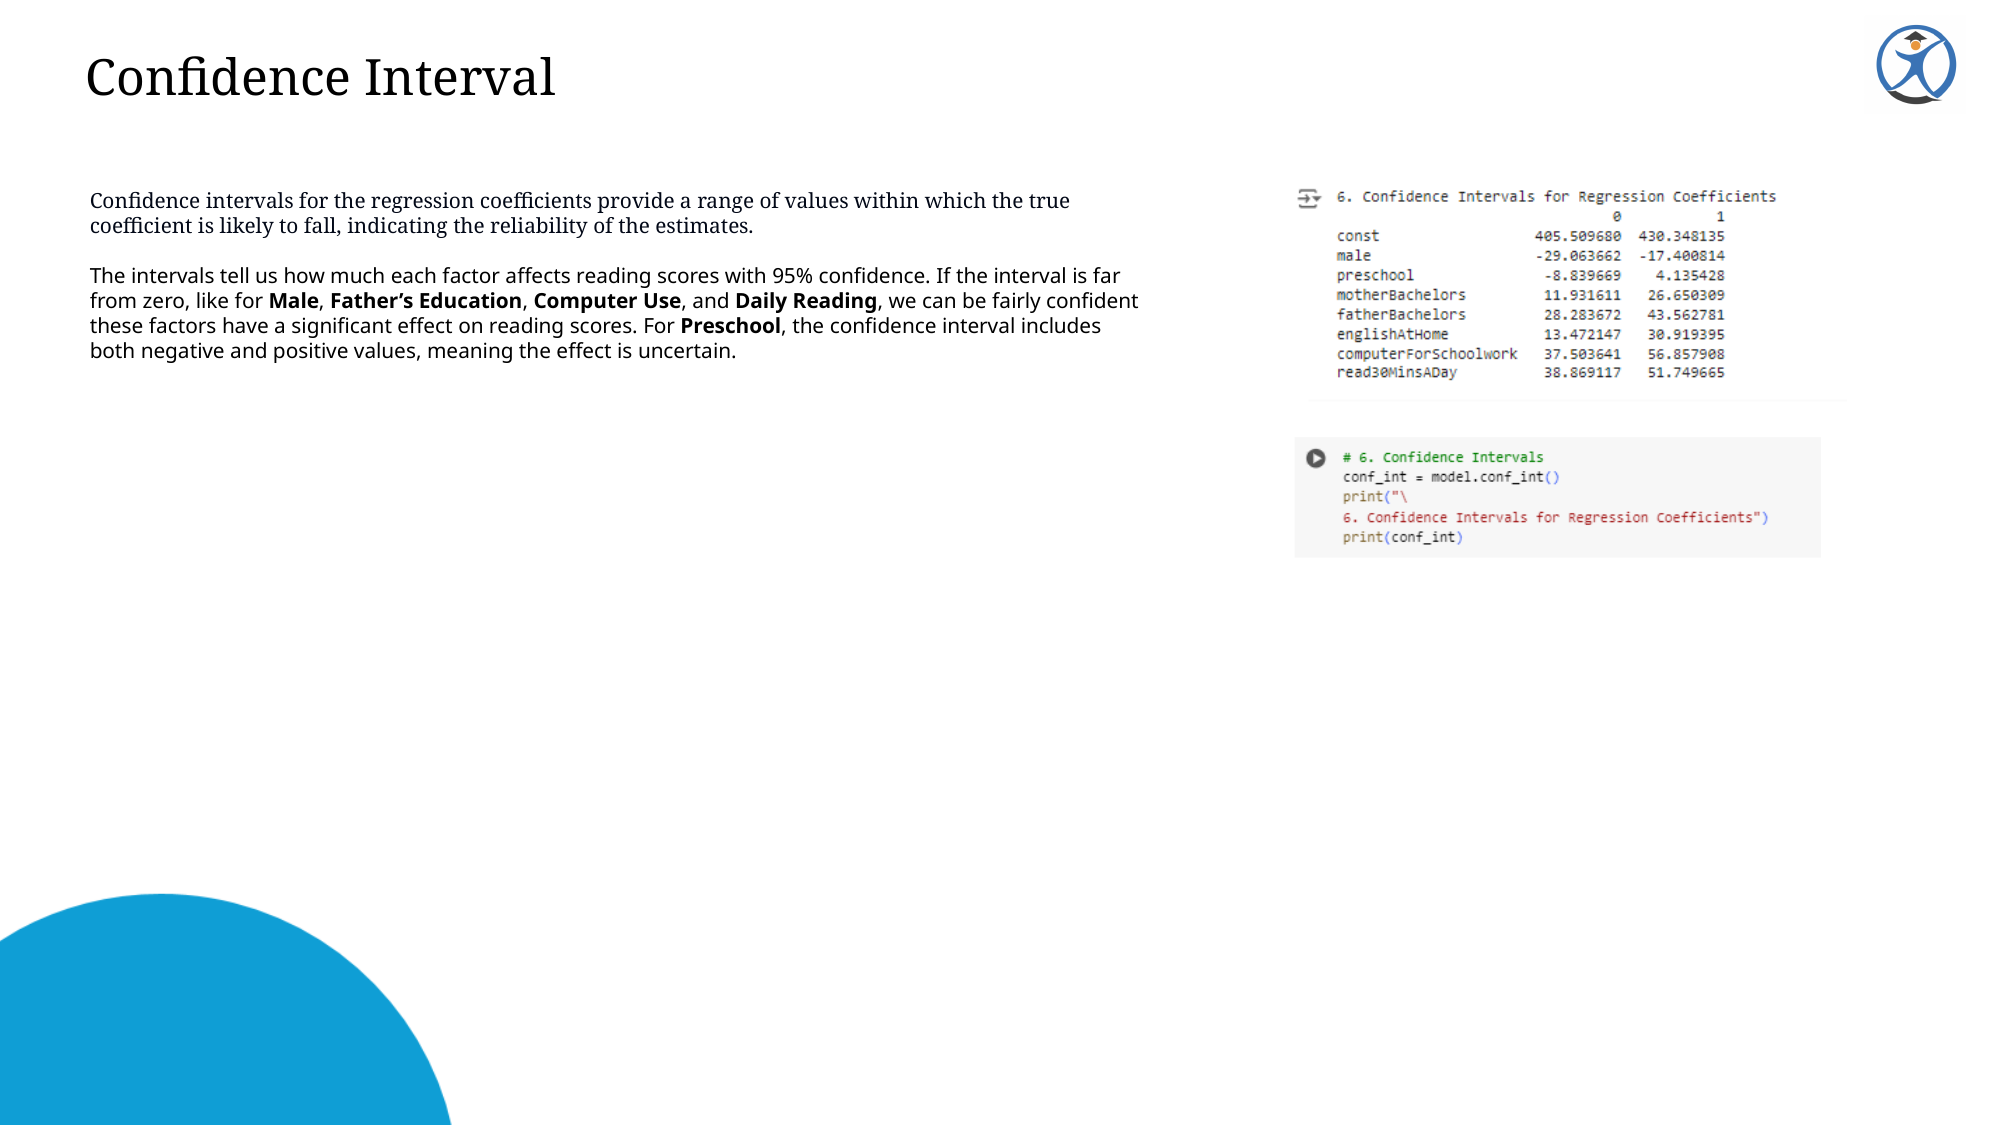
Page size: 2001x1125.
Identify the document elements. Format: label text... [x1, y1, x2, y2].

picture [1280, 185, 1847, 415]
picture [1863, 15, 1966, 115]
text_box Confidence Interval [70, 38, 571, 114]
picture [1291, 435, 1821, 563]
picture [0, 848, 458, 1125]
text_box Confidence intervals for the regression coefficients provide a range of values within which the true coefficient is likely to fall, indicating the reliability of the estimates. The intervals tell us how much each factor affects reading scores with 95% confidence. If the interval is far from zero, like for Male, Father’s Education, Computer Use, and Daily Reading, we can be fairly confident these factors have a significant effect on reading scores. For Preschool, the confidence interval includes both negative and positive values, meaning the effect is uncertain. [0, 180, 1159, 370]
